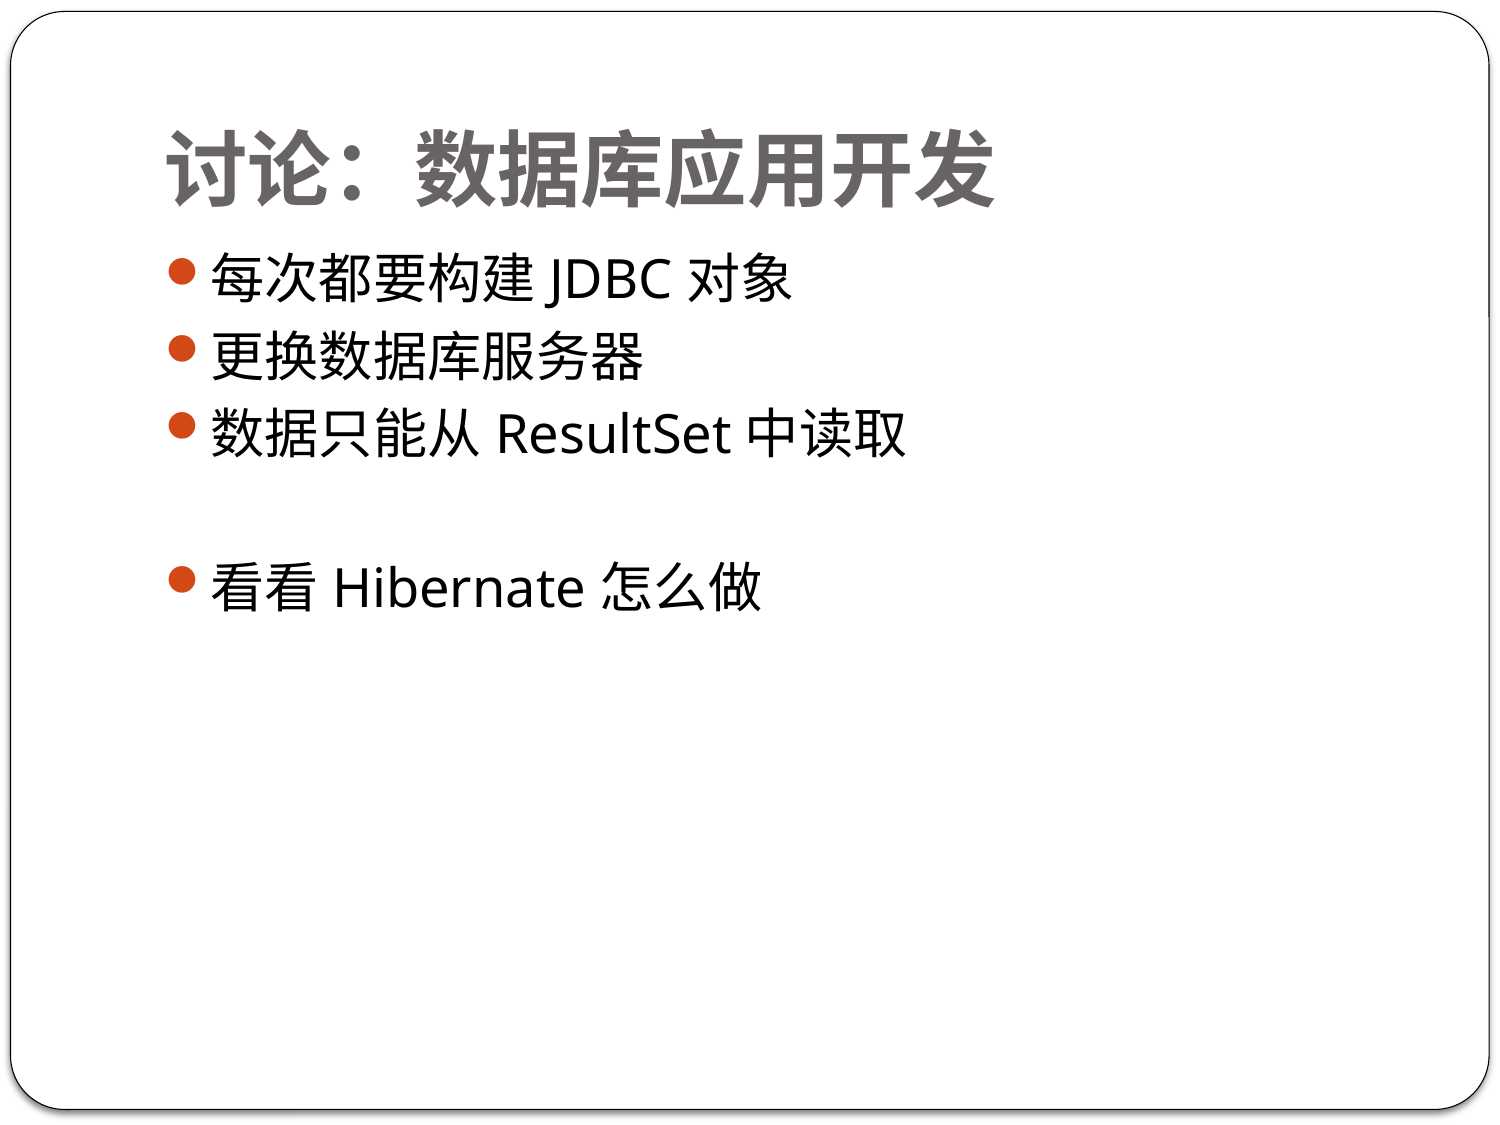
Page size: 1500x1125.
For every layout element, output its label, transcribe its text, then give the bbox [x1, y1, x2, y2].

title 讨论：数据库应用开发 [150, 45, 1425, 233]
list 每次都要构建JDBC对象 更换数据库服务器 数据只能从ResultSet中读取 看看Hibernate怎么做 [150, 237, 1425, 988]
